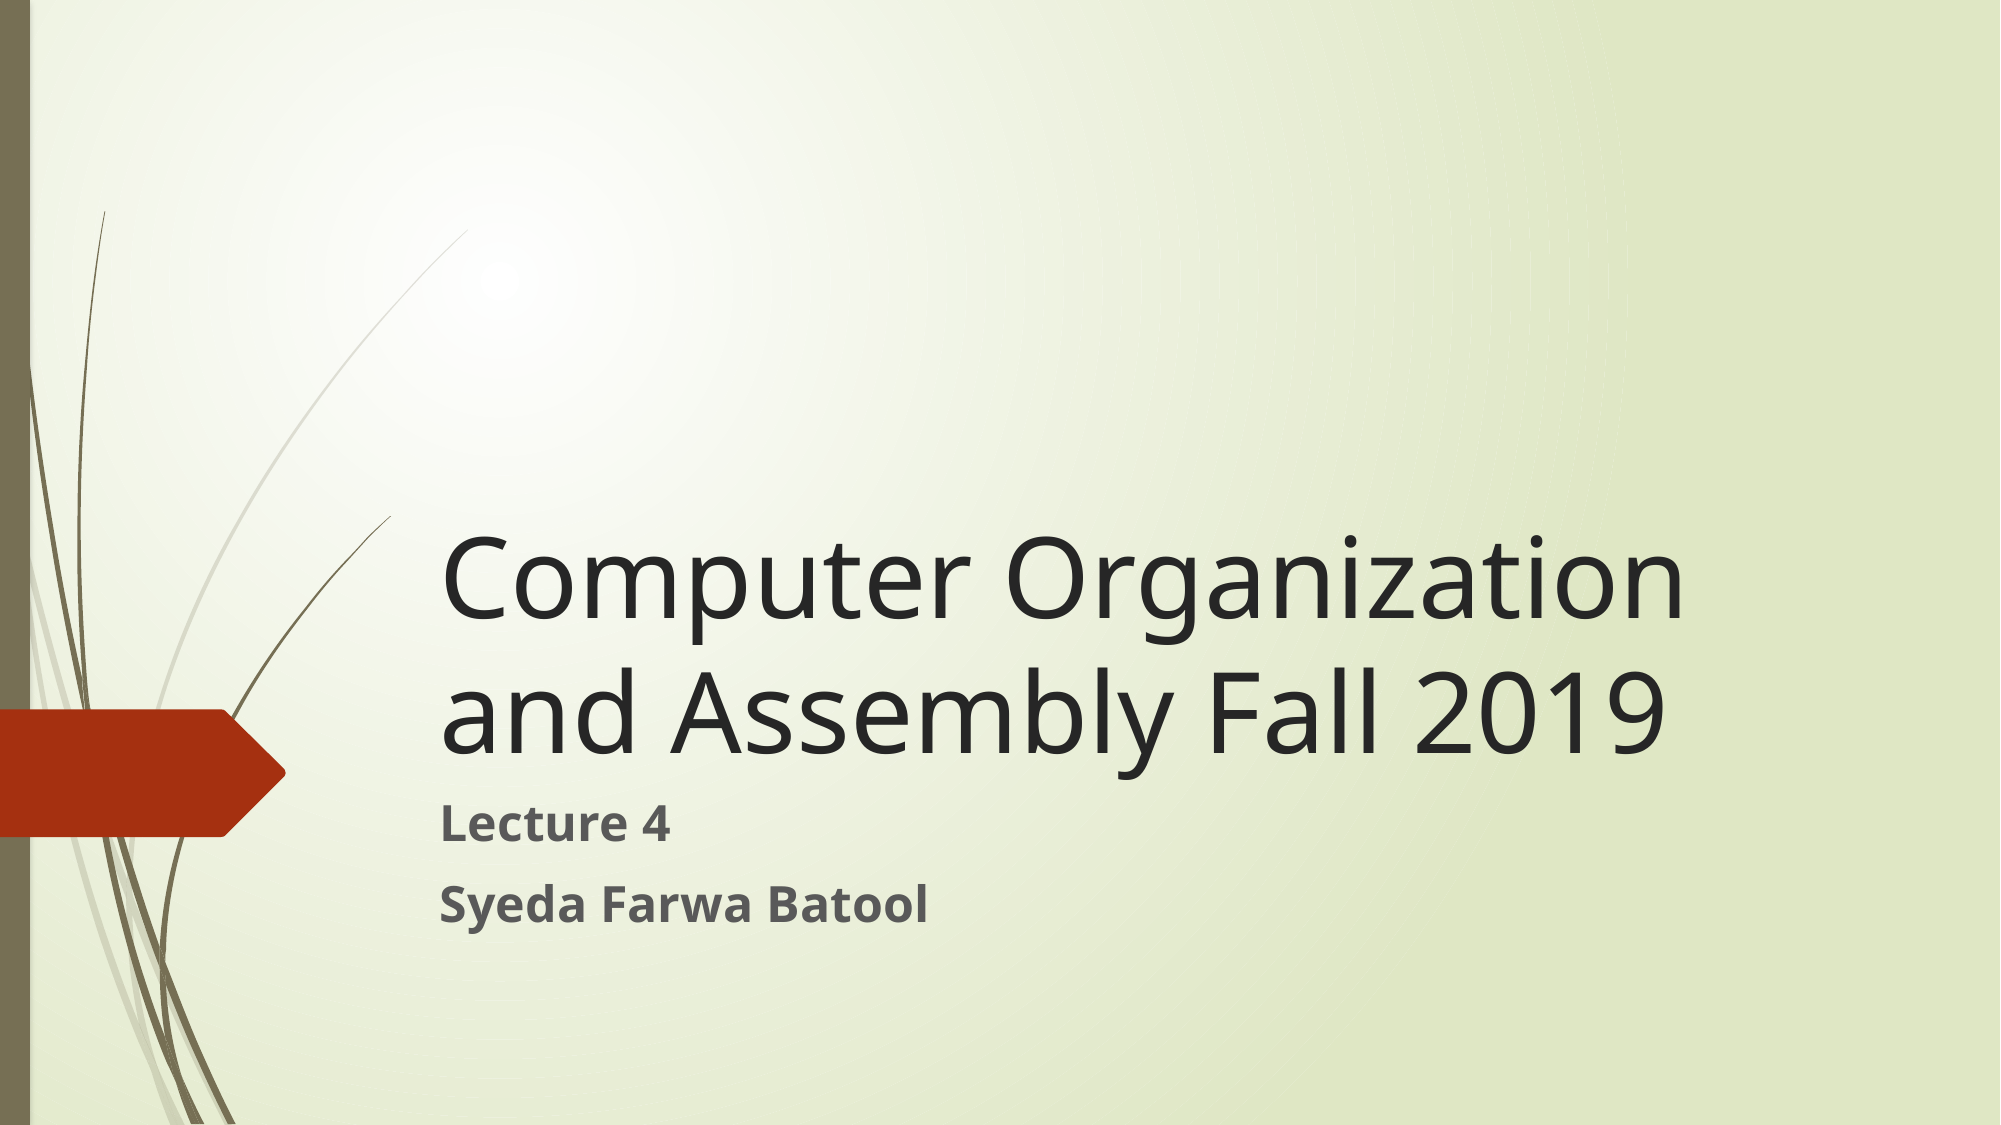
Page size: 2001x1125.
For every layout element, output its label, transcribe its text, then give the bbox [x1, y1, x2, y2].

title Computer Organization and Assembly Fall 2019 [424, 412, 1888, 783]
subtitle Lecture 4 Syeda Farwa Batool [424, 783, 1888, 969]
